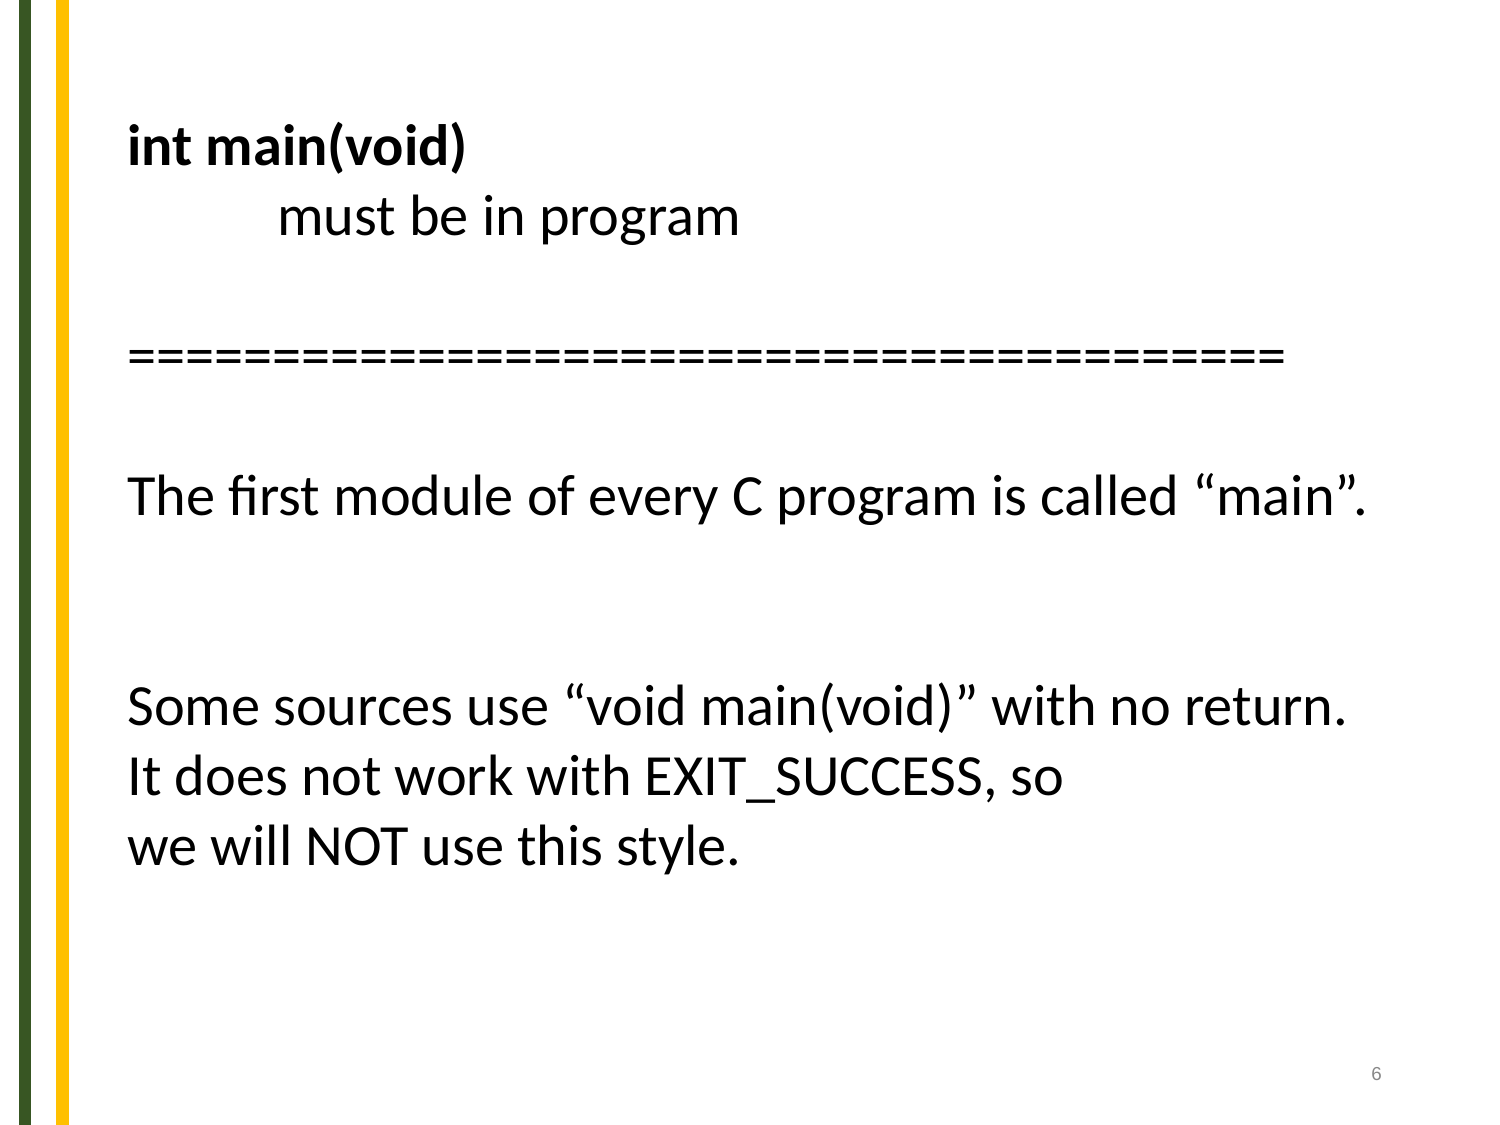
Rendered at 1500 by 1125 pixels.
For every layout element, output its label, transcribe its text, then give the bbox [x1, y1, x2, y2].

text_box int main(void) must be in program ======================================== The first module of every C program is called “main”. Some sources use “void main(void)” with no return. It does not work with EXIT_SUCCESS, so we will NOT use this style. [112, 99, 1425, 893]
slide_number ‹#› [1059, 1042, 1397, 1103]
